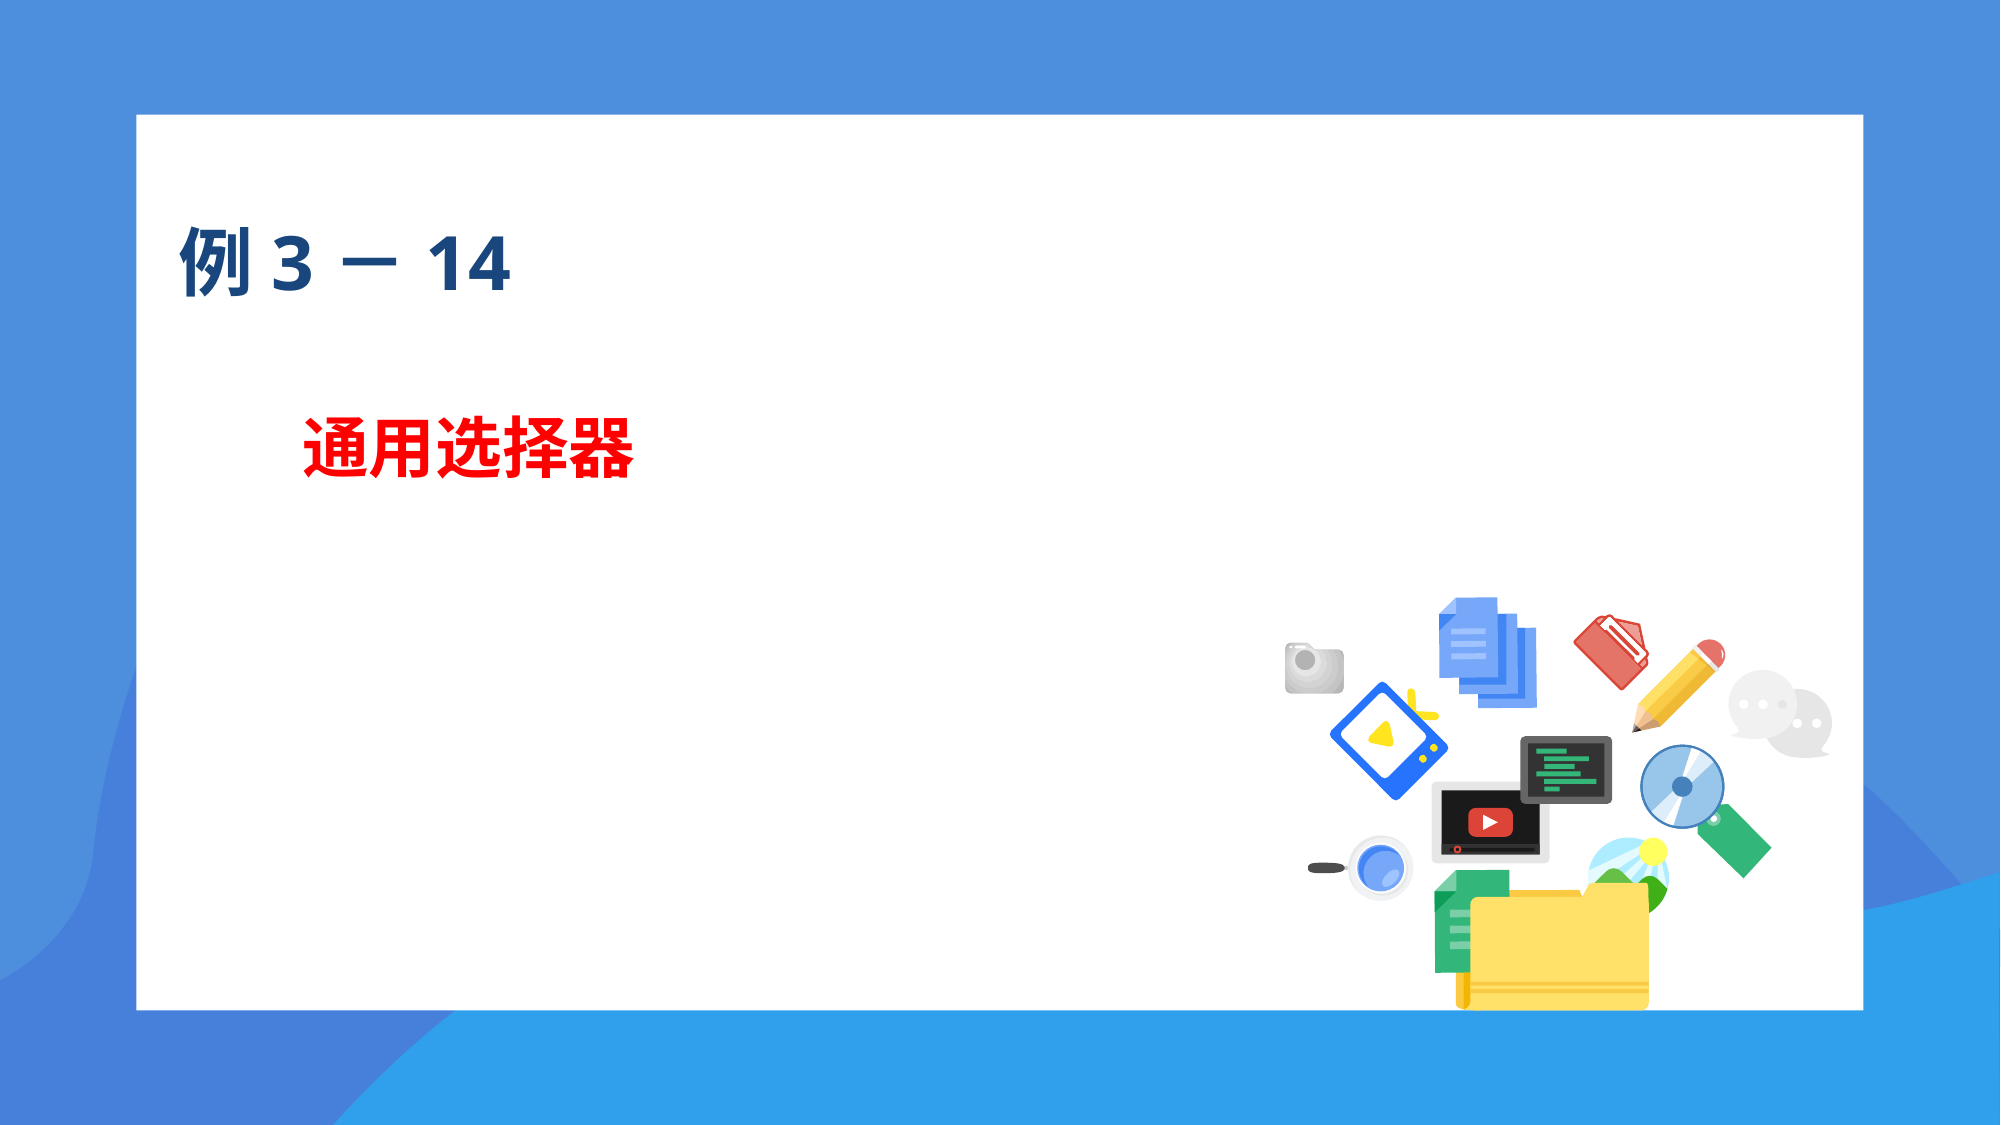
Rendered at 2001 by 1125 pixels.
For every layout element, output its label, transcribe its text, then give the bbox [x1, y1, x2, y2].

list 通用选择器 [287, 382, 1683, 542]
title 例3－14 [163, 176, 1053, 314]
